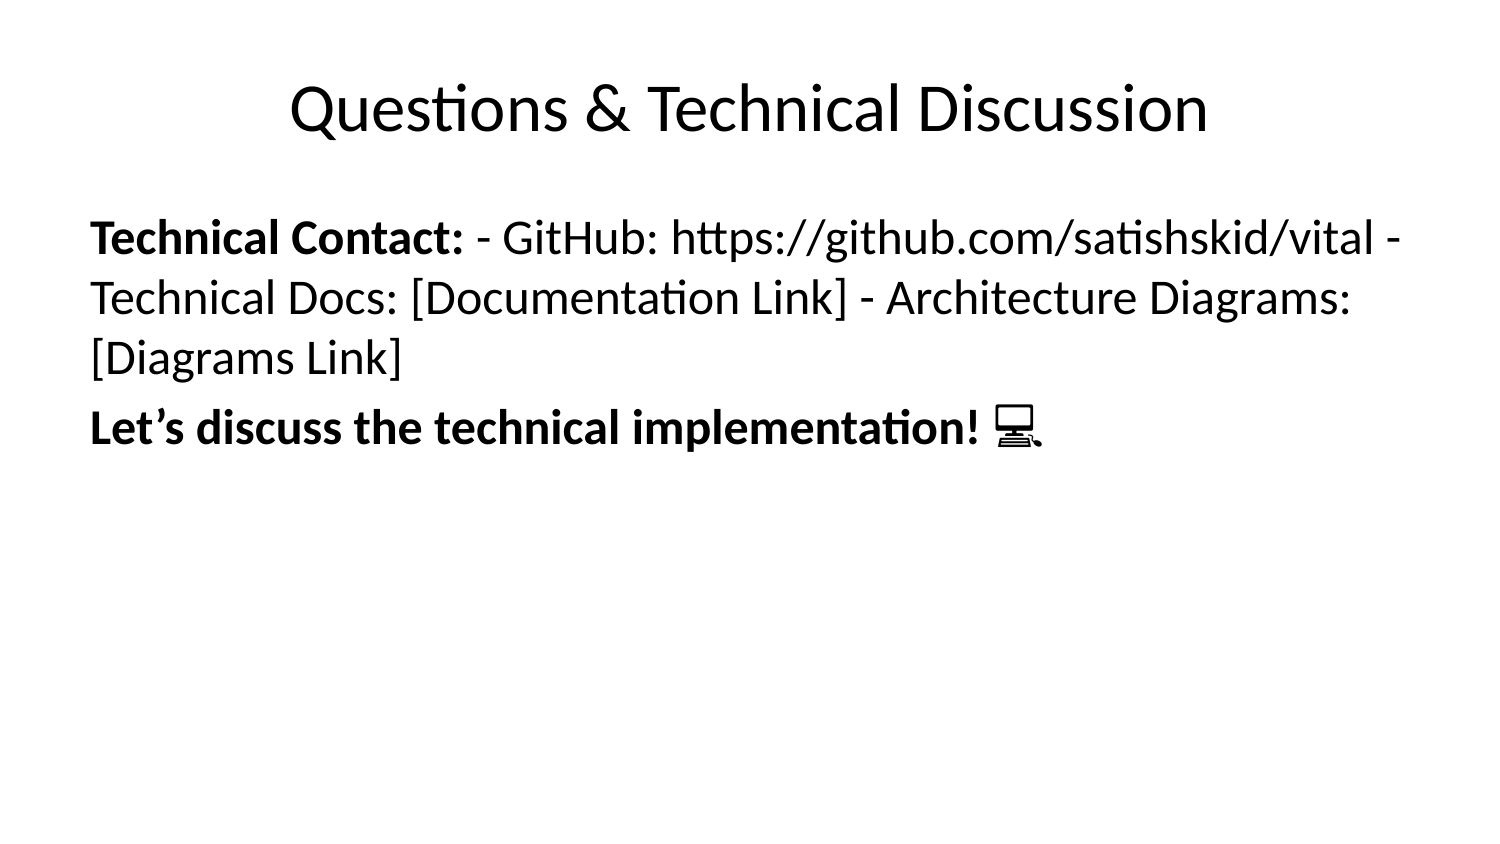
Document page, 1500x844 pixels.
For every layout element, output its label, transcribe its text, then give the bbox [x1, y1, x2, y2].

list Technical Contact: - GitHub: https://github.com/satishskid/vital - Technical Docs: [Documentation Link] - Architecture Diagrams: [Diagrams Link] Let’s discuss the technical implementation! 💻 [75, 196, 1425, 754]
title Questions & Technical Discussion [75, 33, 1425, 175]
